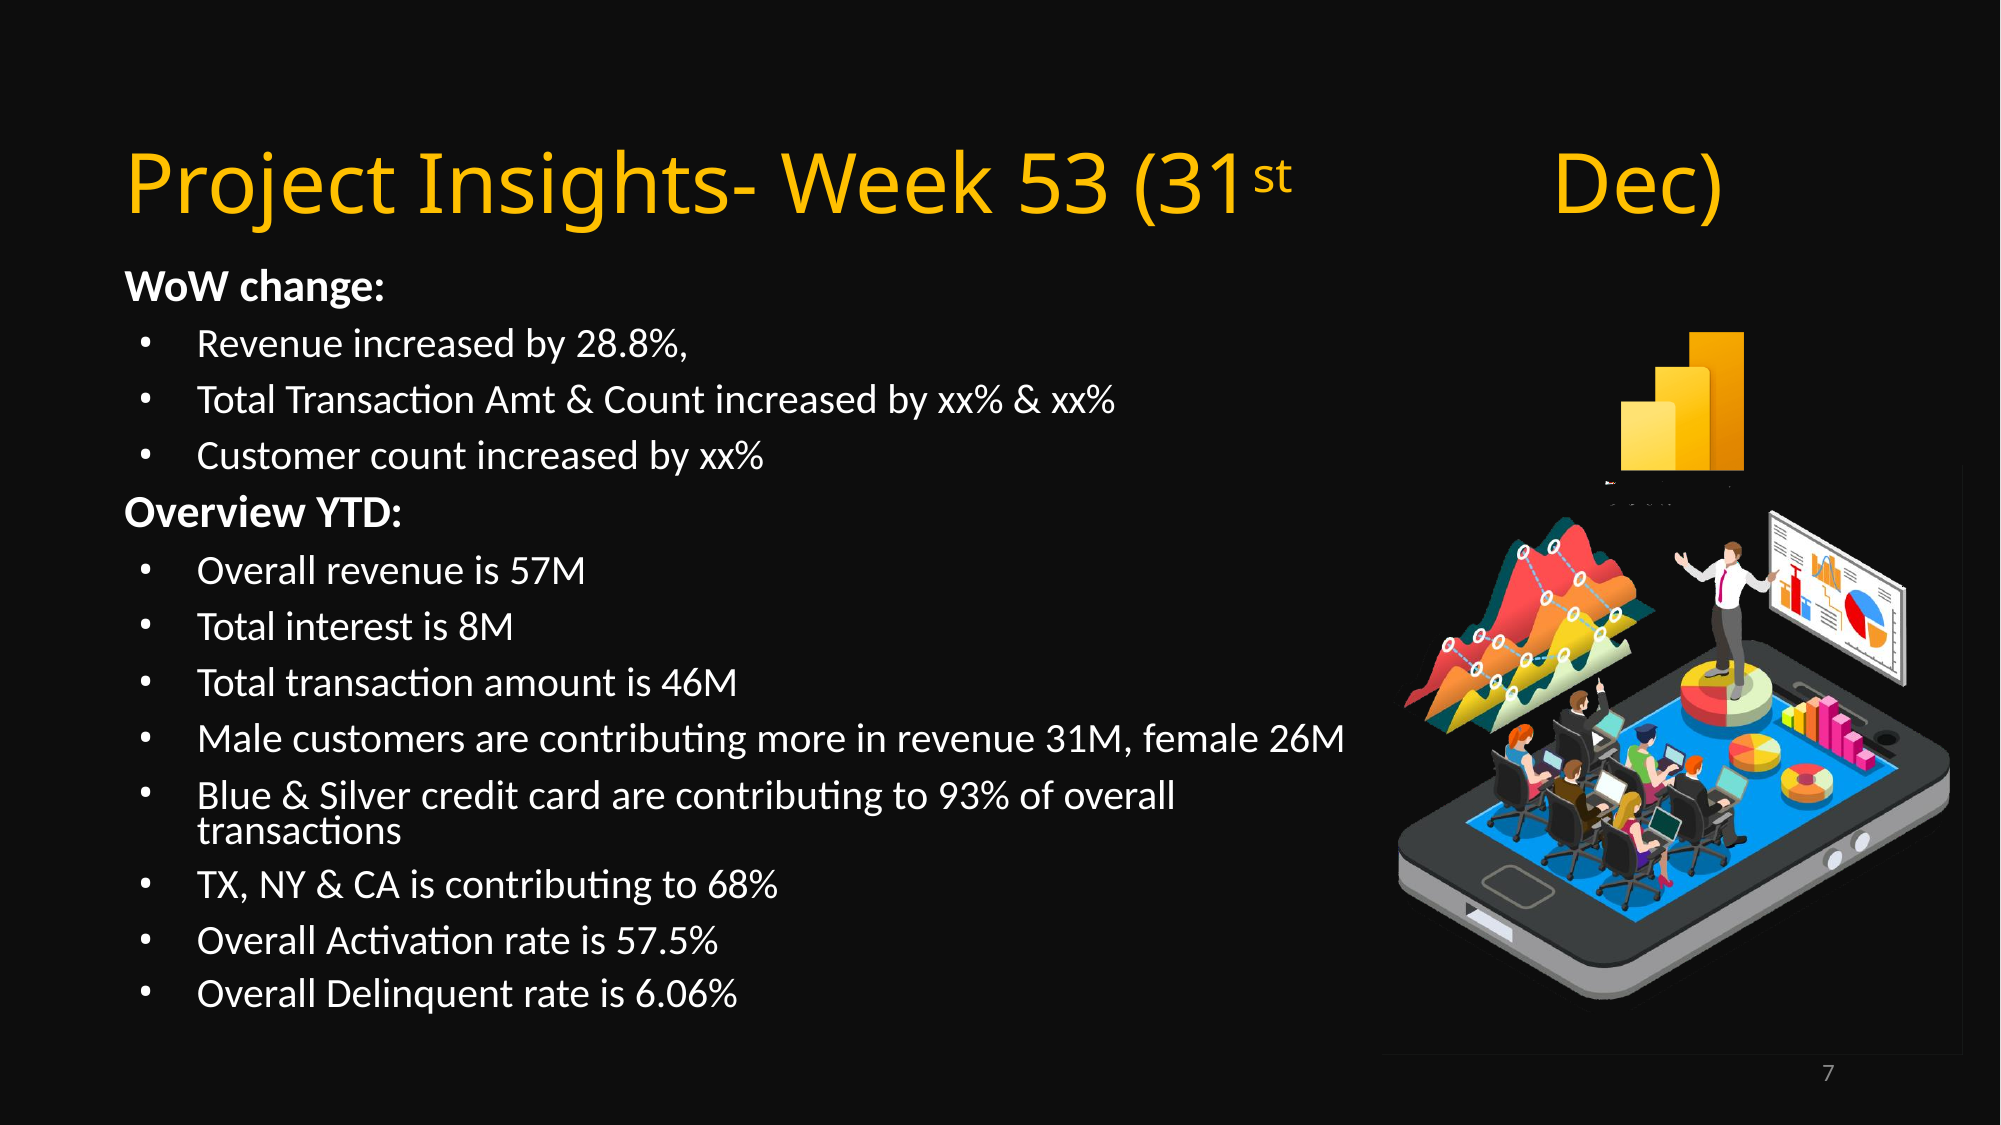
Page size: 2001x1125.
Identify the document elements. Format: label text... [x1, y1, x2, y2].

title Project Insights- Week 53 (31st Dec) [120, 128, 1760, 319]
slide_number 7 [1815, 1063, 1856, 1125]
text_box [1382, 330, 1964, 1055]
text_box WoW change: Revenue increased by 28.8%, Total Transaction Amt & Count increased by xx% & xx% Customer count increased by xx% Overview YTD: Overall revenue is 57M Total interest is 8M Total transaction amount is 46M Male customers are contributing more in revenue 31M, female 26M Blue & Silver credit card are contributing to 93% of overall transactions TX, NY & CA is contributing to 68% Overall Activation rate is 57.5% Overall Delinquent rate is 6.06% [122, 247, 1807, 1057]
